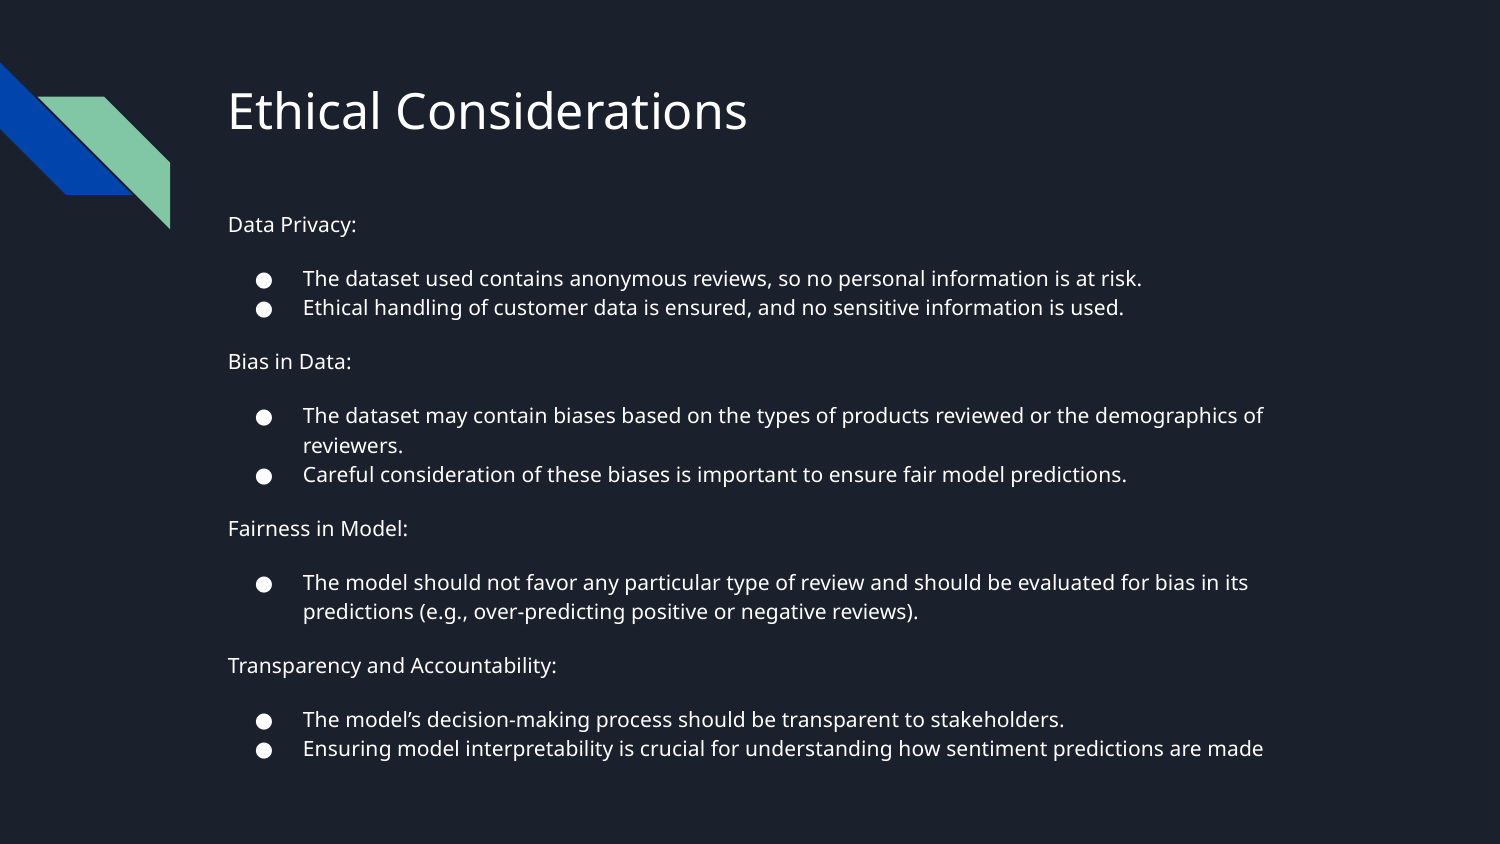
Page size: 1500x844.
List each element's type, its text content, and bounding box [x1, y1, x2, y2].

title Ethical Considerations [212, 64, 1368, 192]
list Data Privacy: The dataset used contains anonymous reviews, so no personal information is at risk. Ethical handling of customer data is ensured, and no sensitive information is used. Bias in Data: The dataset may contain biases based on the types of products reviewed or the demographics of reviewers. Careful consideration of these biases is important to ensure fair model predictions. Fairness in Model: The model should not favor any particular type of review and should be evaluated for bias in its predictions (e.g., over-predicting positive or negative reviews). Transparency and Accountability: The model’s decision-making process should be transparent to stakeholders. Ensuring model interpretability is crucial for understanding how sentiment predictions are made [212, 192, 1368, 671]
